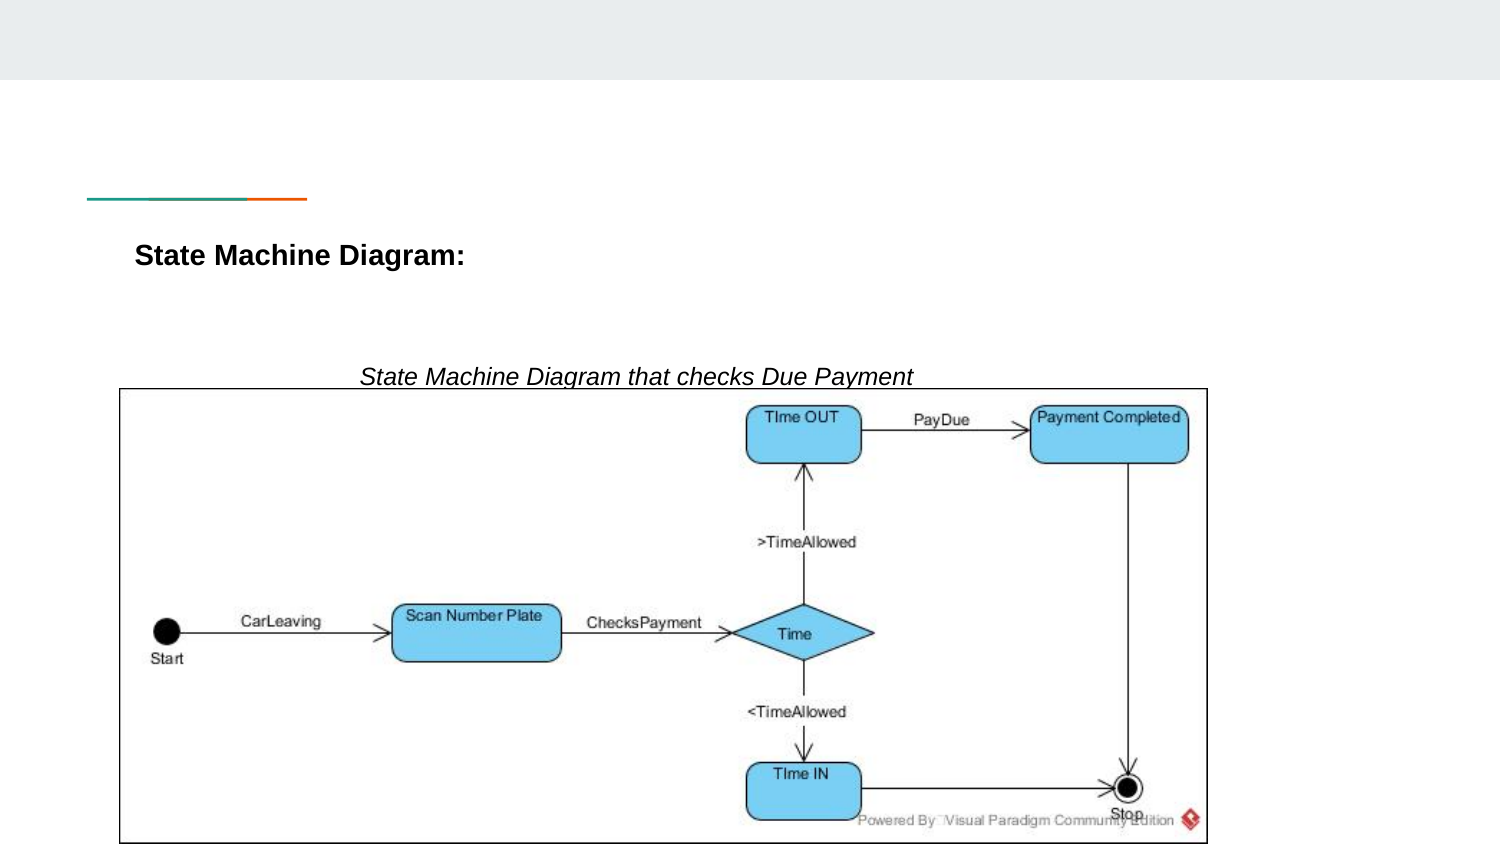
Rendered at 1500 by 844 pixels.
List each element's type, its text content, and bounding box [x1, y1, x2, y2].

list State Machine Diagram that checks Due Payment [119, 341, 1381, 712]
picture [119, 387, 1208, 844]
title State Machine Diagram: [119, 216, 1381, 305]
